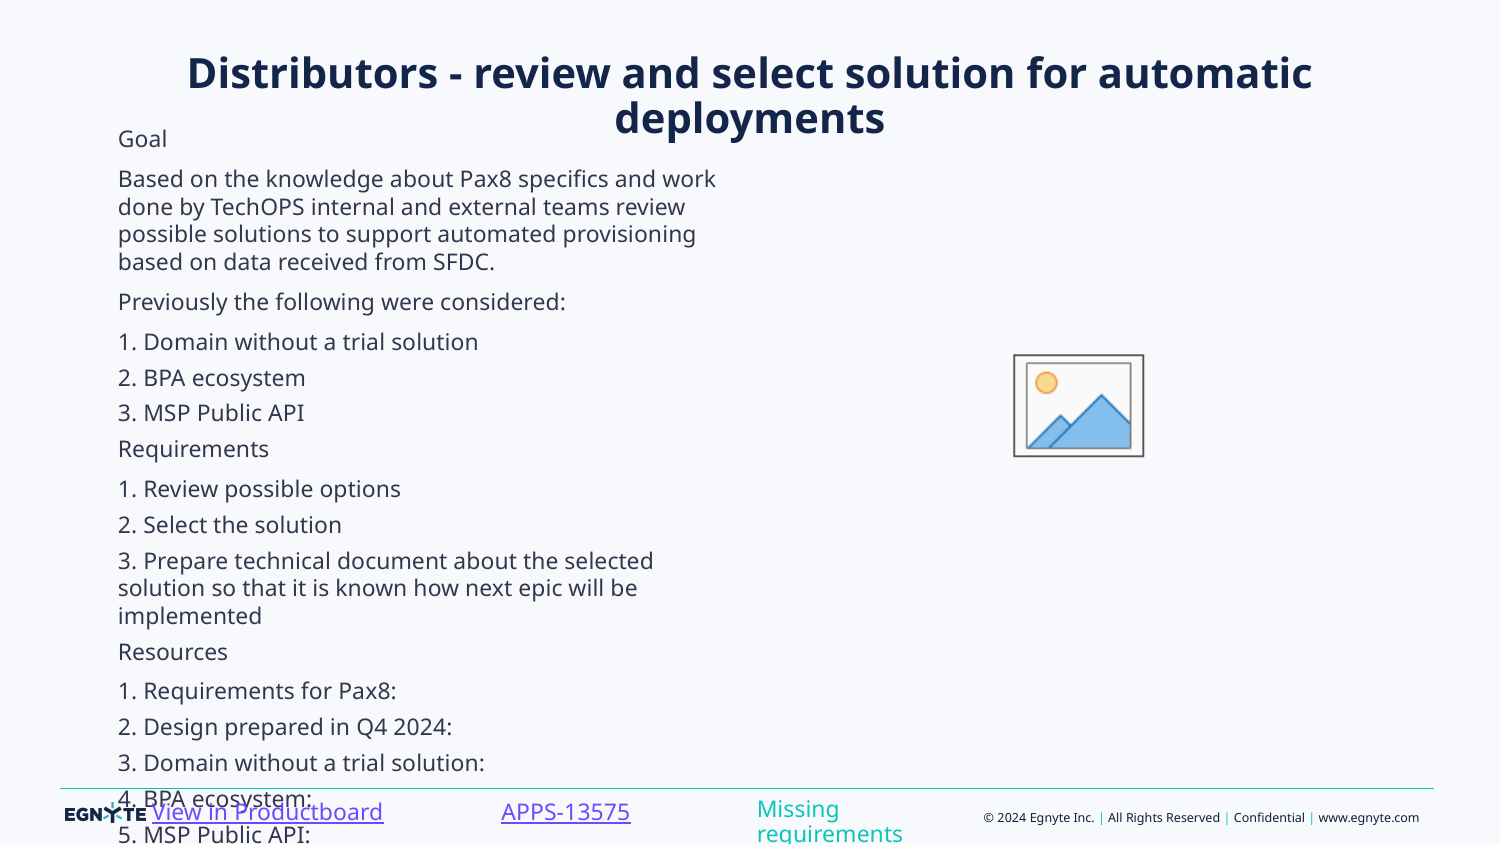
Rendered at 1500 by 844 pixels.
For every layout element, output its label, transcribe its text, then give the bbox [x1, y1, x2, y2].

list APPS-13575 [486, 790, 741, 835]
list View in Productboard [137, 790, 486, 835]
list Missing requirements [742, 790, 997, 835]
picture [65, 802, 137, 823]
title Distributors - review and select solution for automatic deployments [103, 44, 1397, 106]
list Goal Based on the knowledge about Pax8 specifics and work done by TechOPS internal and external teams review possible solutions to support automated provisioning based on data received from SFDC. Previously the following were considered: 1. Domain without a trial solution 2. BPA ecosystem 3. MSP Public API Requirements 1. Review possible options 2. Select the solution 3. Prepare technical document about the selected solution so that it is known how next epic will be implemented Resources 1. Requirements for Pax8: 2. Design prepared in Q4 2024: 3. Domain without a trial solution: 4. BPA ecosystem: 5. MSP Public API: [103, 117, 741, 693]
picture [761, 119, 1397, 693]
